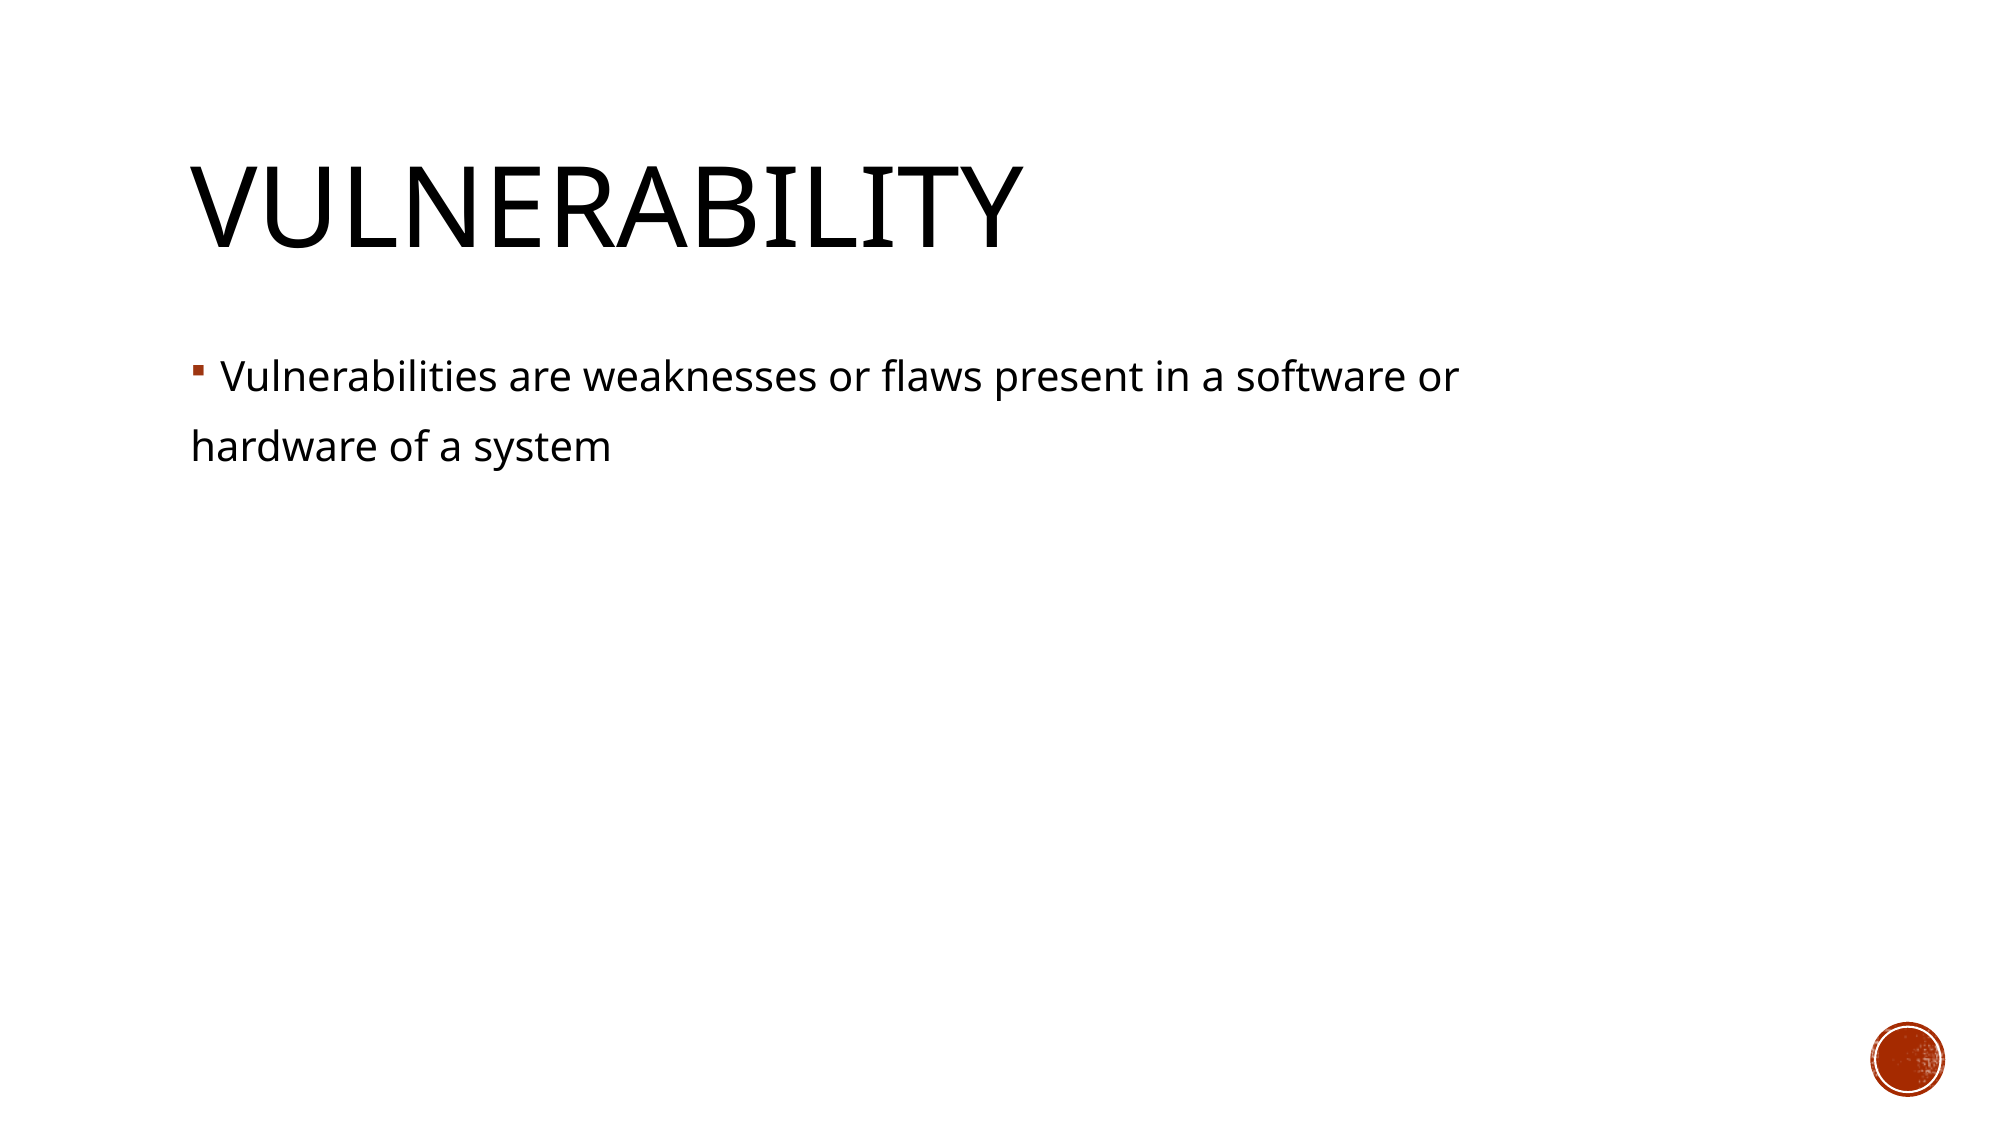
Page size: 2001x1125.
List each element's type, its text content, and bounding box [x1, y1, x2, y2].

list Vulnerabilities are weaknesses or flaws present in a software or hardware of a system [175, 348, 1826, 1013]
title Vulnerability [175, 79, 1826, 344]
